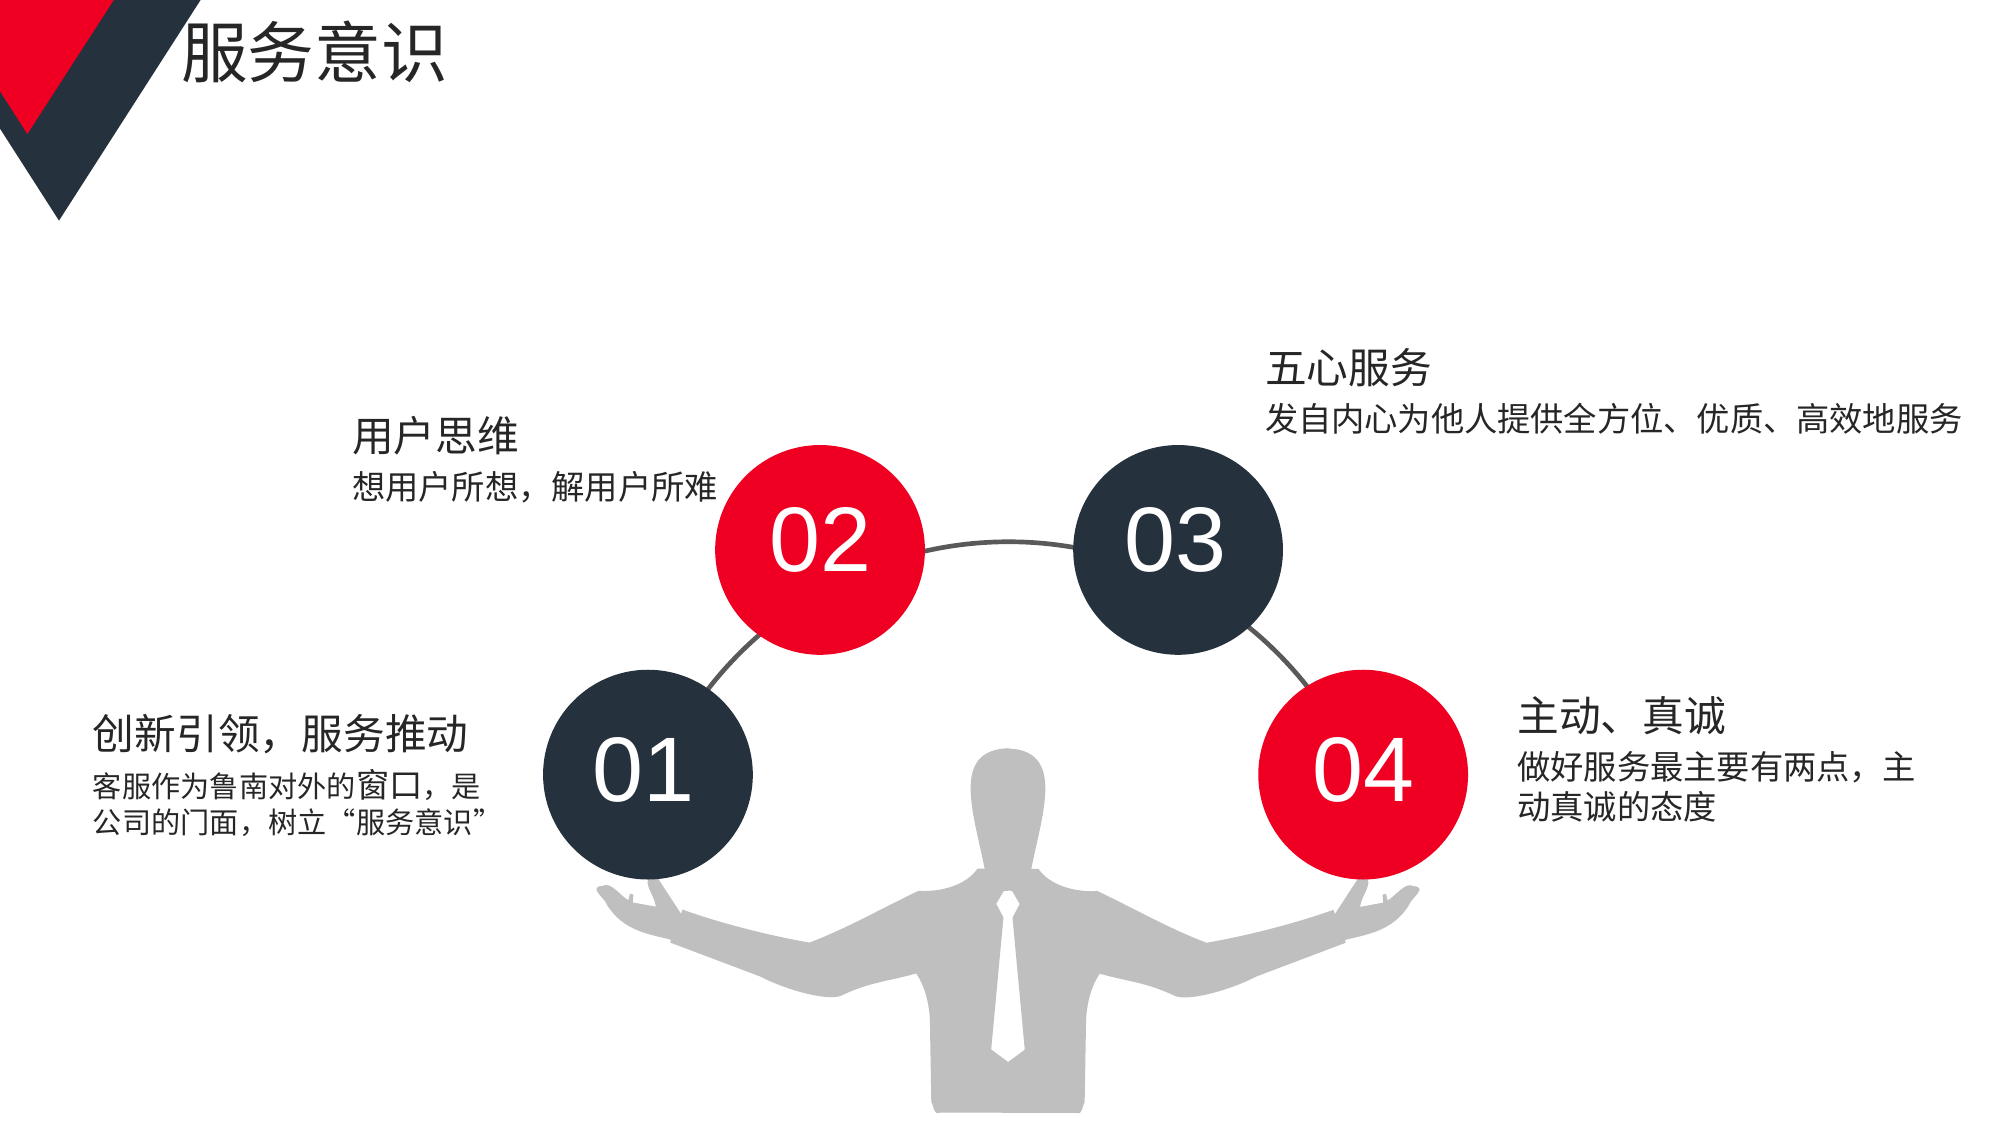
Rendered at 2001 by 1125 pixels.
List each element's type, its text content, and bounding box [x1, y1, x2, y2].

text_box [1073, 445, 1283, 655]
text_box 五心服务 发自内心为他人提供全方位、优质、高效地服务 [1249, 334, 2000, 446]
text_box [724, 541, 1294, 904]
text_box [997, 891, 1019, 923]
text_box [0, 0, 201, 221]
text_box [1258, 669, 1469, 880]
text_box [596, 748, 1420, 1114]
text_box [543, 669, 753, 880]
text_box 主动、真诚 做好服务最主要有两点，主动真诚的态度 [1502, 682, 1943, 834]
title 服务意识 [201, 2, 1454, 109]
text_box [715, 445, 925, 655]
text_box 用户思维 想用户所想，解用户所难 [337, 402, 778, 514]
text_box 创新引领，服务推动 客服作为鲁南对外的窗口，是公司的门面，树立“服务意识” [77, 700, 519, 847]
